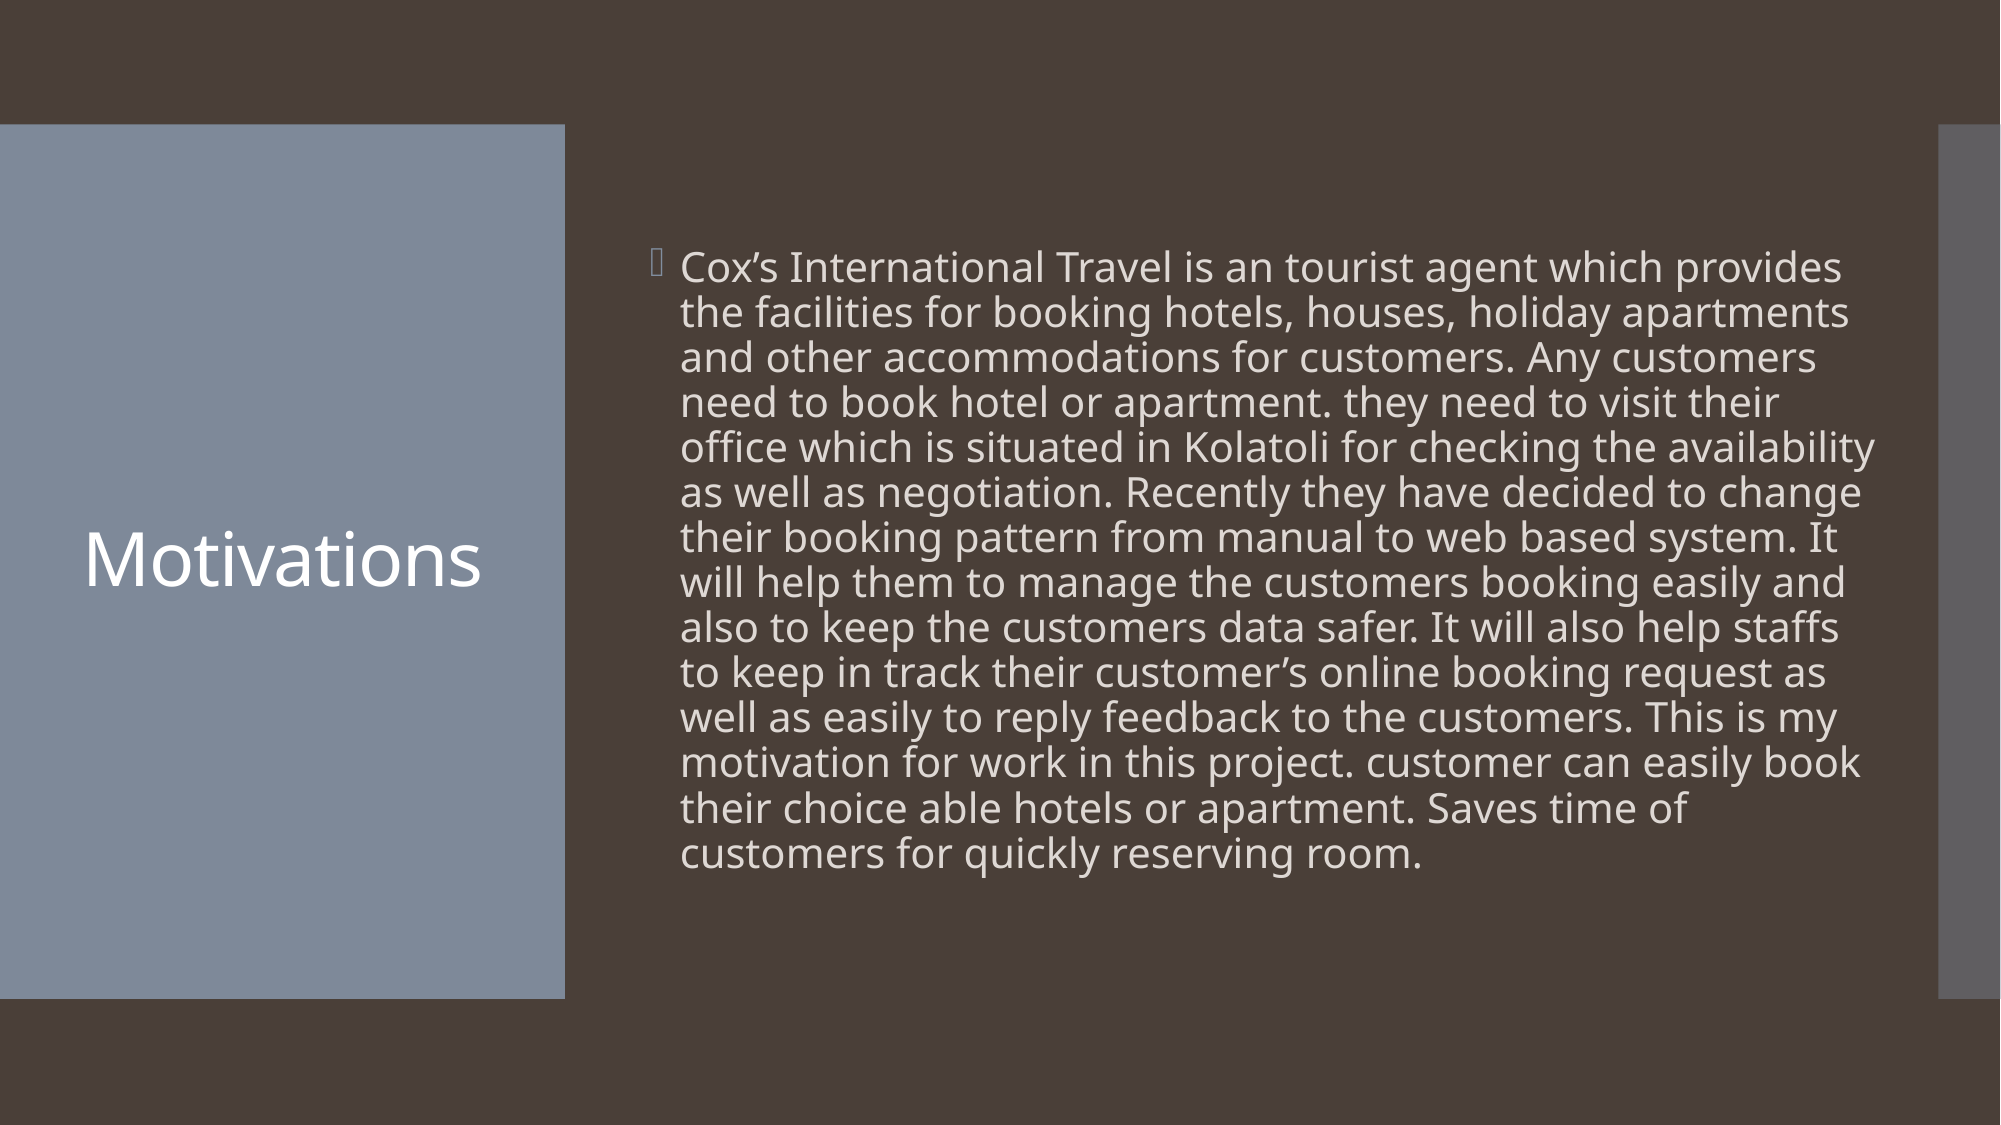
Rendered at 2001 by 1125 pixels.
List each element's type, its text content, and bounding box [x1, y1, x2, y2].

title Motivations [41, 184, 525, 940]
list Cox’s International Travel is an tourist agent which provides the facilities for booking hotels, houses, holiday apartments and other accommodations for customers. Any customers need to book hotel or apartment. they need to visit their office which is situated in Kolatoli for checking the availability as well as negotiation. Recently they have decided to change their booking pattern from manual to web based system. It will help them to manage the customers booking easily and also to keep the customers data safer. It will also help staffs to keep in track their customer’s online booking request as well as easily to reply feedback to the customers. This is my motivation for work in this project. customer can easily book their choice able hotels or apartment. Saves time of customers for quickly reserving room. [634, 141, 1906, 982]
